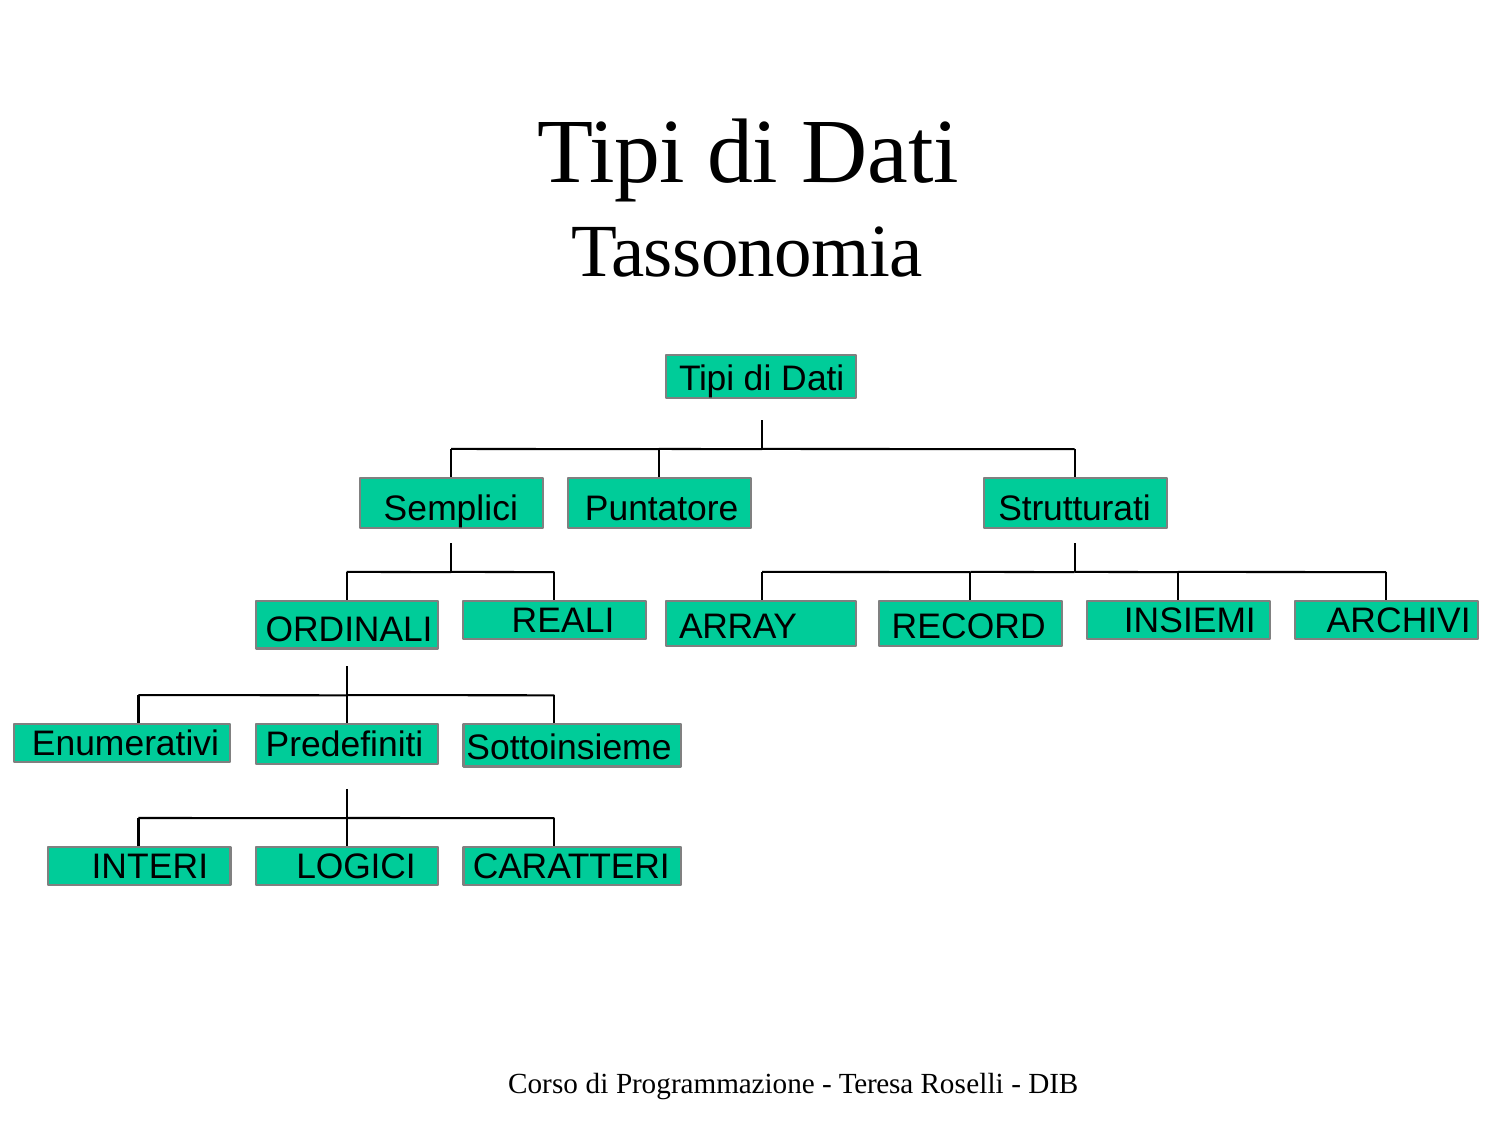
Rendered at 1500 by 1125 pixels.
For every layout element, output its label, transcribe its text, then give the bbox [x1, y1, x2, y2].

text_box INTERI [47, 846, 231, 886]
text_box Puntatore [567, 477, 751, 528]
text_box Semplici [360, 477, 543, 528]
text_box INSIEMI [1087, 600, 1270, 640]
text_box Strutturati [983, 477, 1167, 528]
text_box RECORD [879, 600, 1063, 646]
text_box ARRAY [665, 600, 856, 646]
text_box Sottoinsieme [463, 723, 682, 767]
text_box LOGICI [255, 846, 439, 886]
footer Corso di Programmazione - Teresa Roselli - DIB [506, 1065, 1081, 1125]
text_box Enumerativi [14, 723, 231, 763]
text_box ARCHIVI [1295, 600, 1479, 640]
text_box Tipi di Dati [665, 354, 856, 398]
text_box ORDINALI [255, 600, 439, 649]
title Tipi di Dati [535, 88, 965, 279]
text_box Tassonomia [569, 199, 931, 292]
text_box Predefiniti [255, 723, 439, 765]
text_box CARATTERI [463, 846, 682, 886]
text_box REALI [463, 600, 647, 640]
